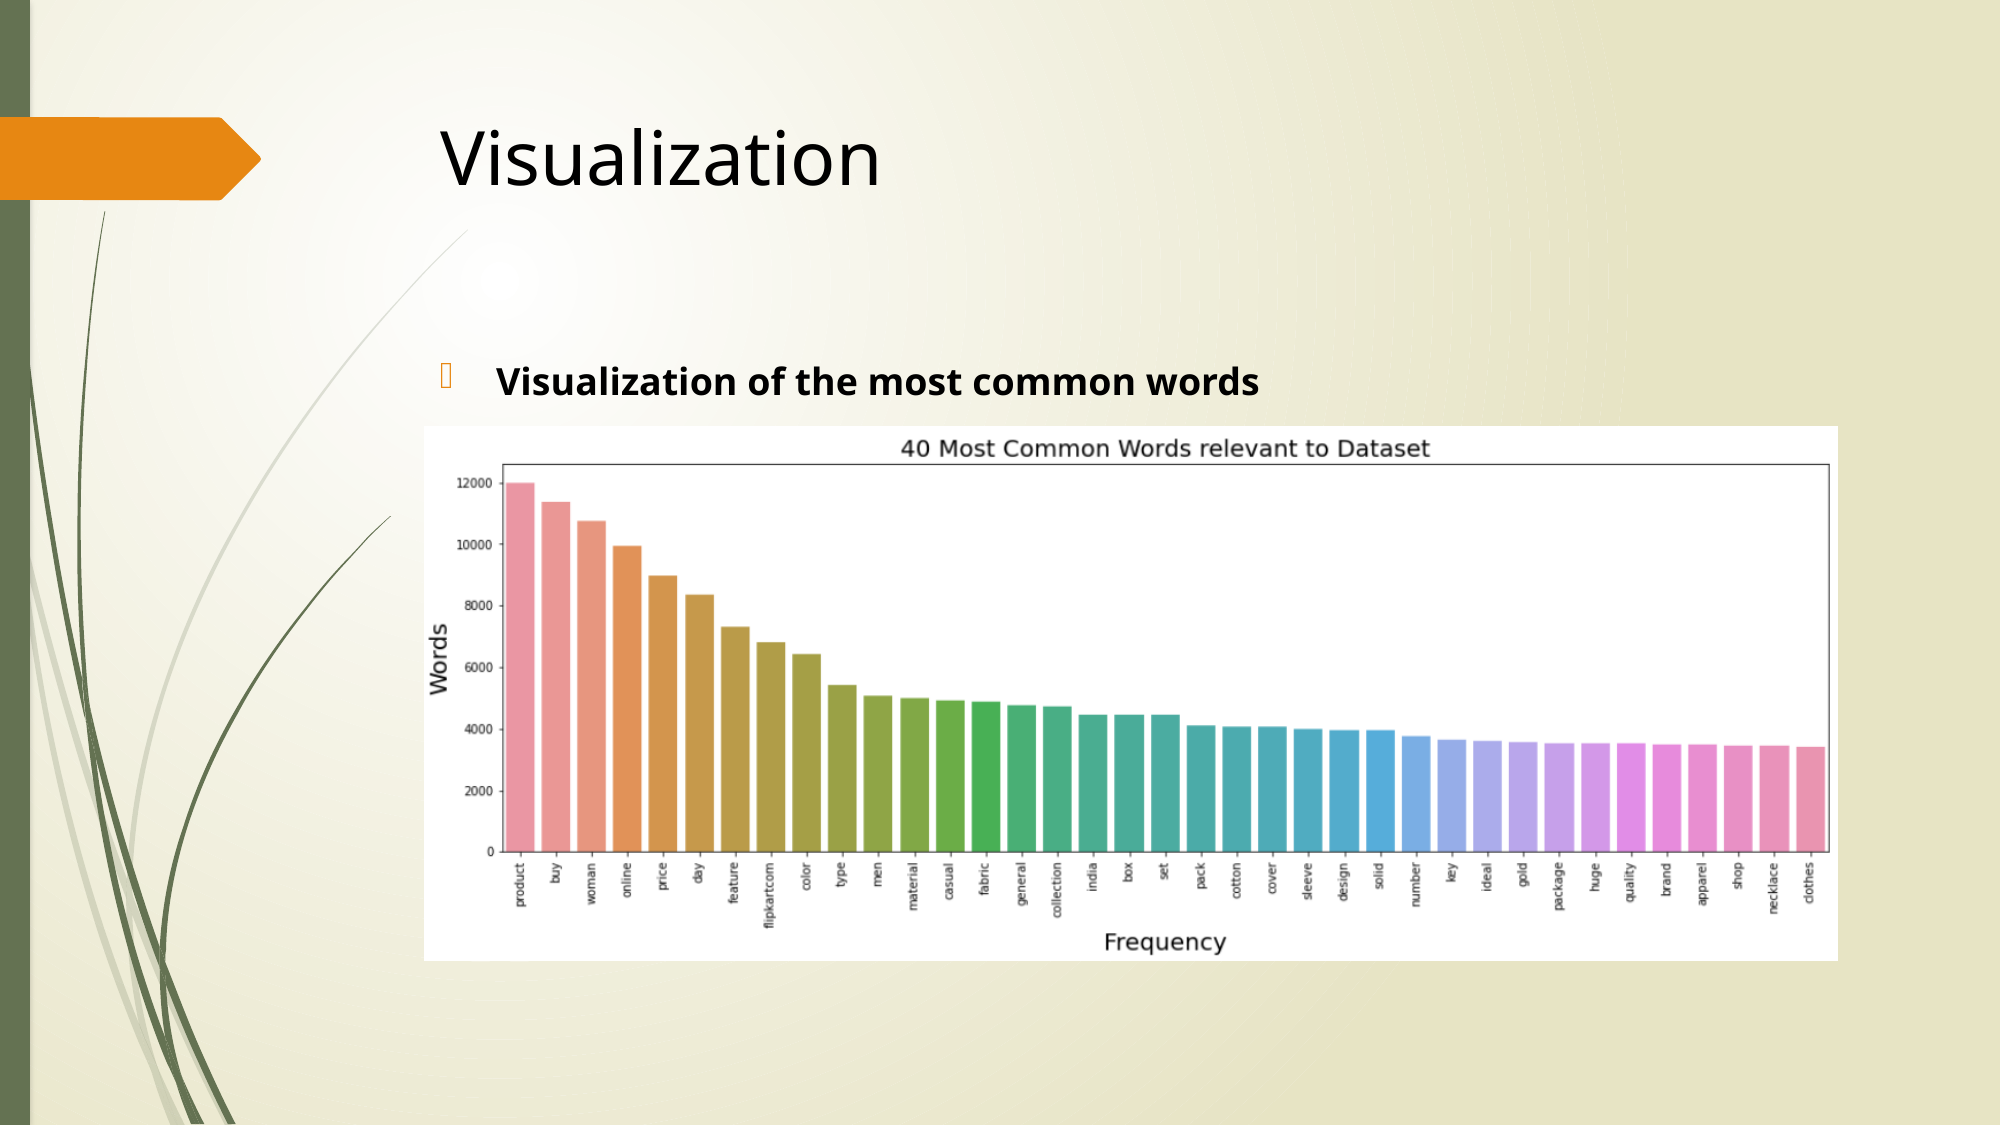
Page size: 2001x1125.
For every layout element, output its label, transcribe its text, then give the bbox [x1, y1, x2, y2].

title Visualization [425, 102, 1888, 313]
picture [424, 425, 1839, 961]
list Visualization of the most common words [424, 350, 1888, 970]
